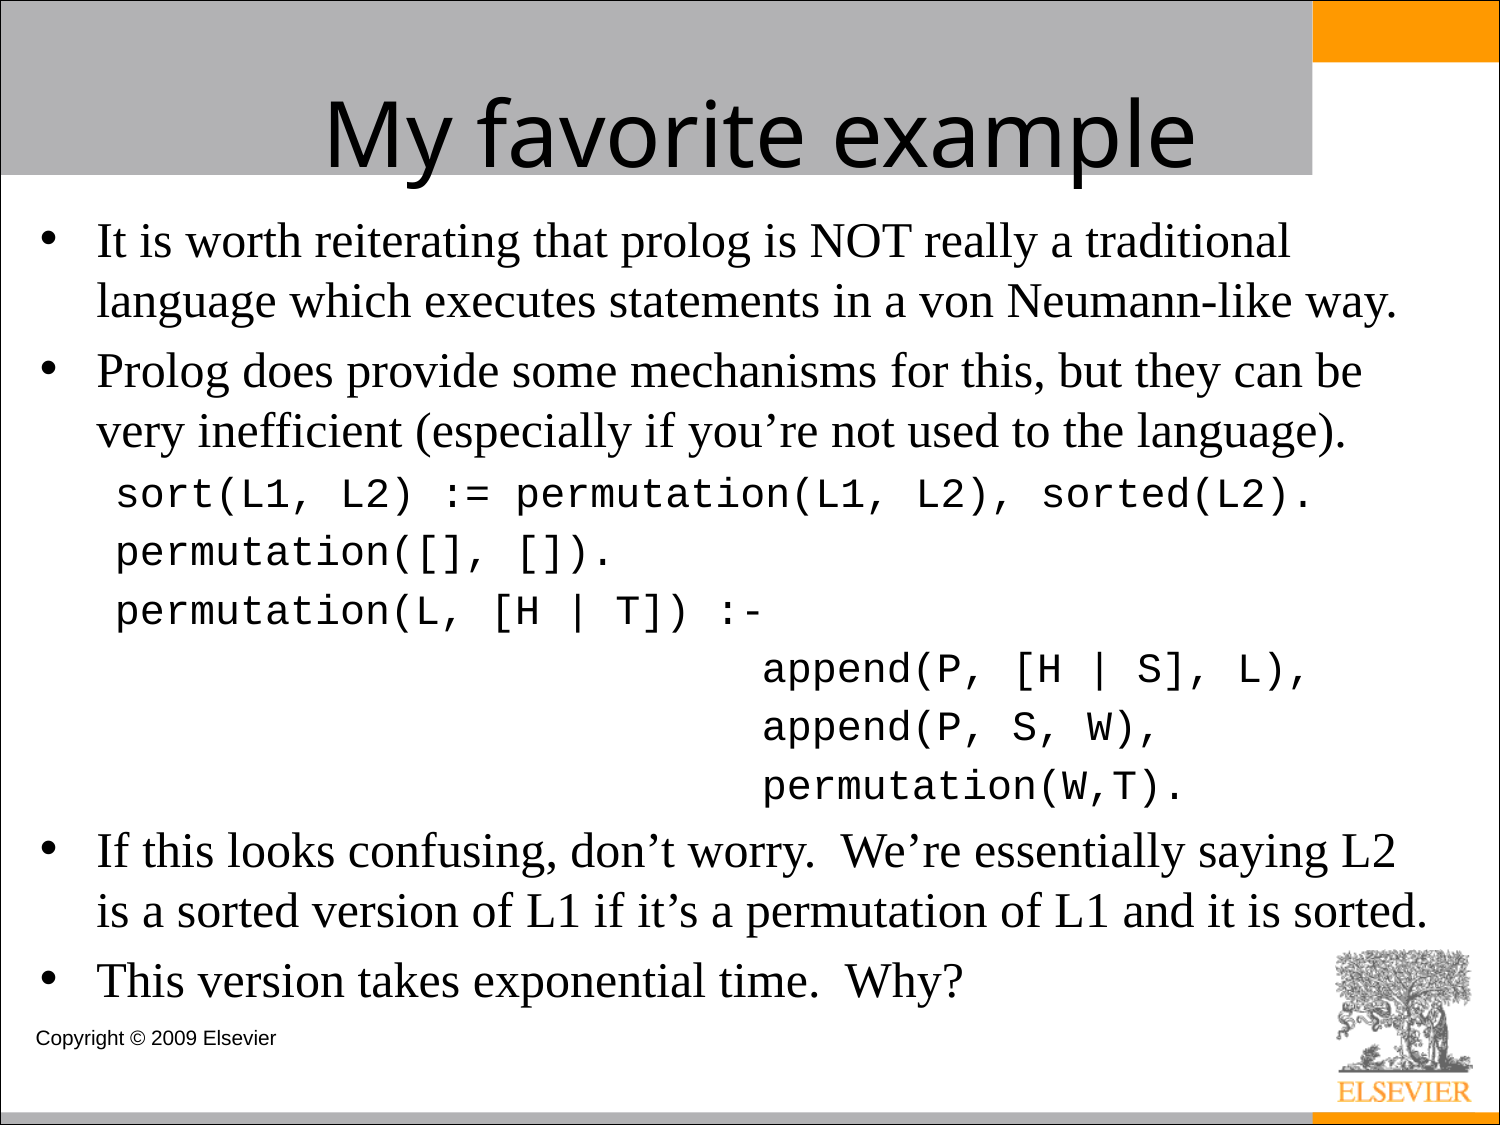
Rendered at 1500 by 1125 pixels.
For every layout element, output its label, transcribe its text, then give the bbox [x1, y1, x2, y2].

title My favorite example [66, 12, 1463, 200]
text_box Copyright © 2009 Elsevier [29, 1038, 507, 1065]
list It is worth reiterating that prolog is NOT really a traditional language which executes statements in a von Neumann-like way. Prolog does provide some mechanisms for this, but they can be very inefficient (especially if you’re not used to the language). sort(L1, L2) := permutation(L1, L2), sorted(L2). permutation([], []). permutation(L, [H | T]) :- append(P, [H | S], L), append(P, S, W), permutation(W,T). If this looks confusing, don’t worry. We’re essentially saying L2 is a sorted version of L1 if it’s a permutation of L1 and it is sorted. This version takes exponential time. Why? [24, 200, 1463, 1038]
picture [1334, 949, 1473, 1102]
text_box [0, 0, 1500, 1125]
